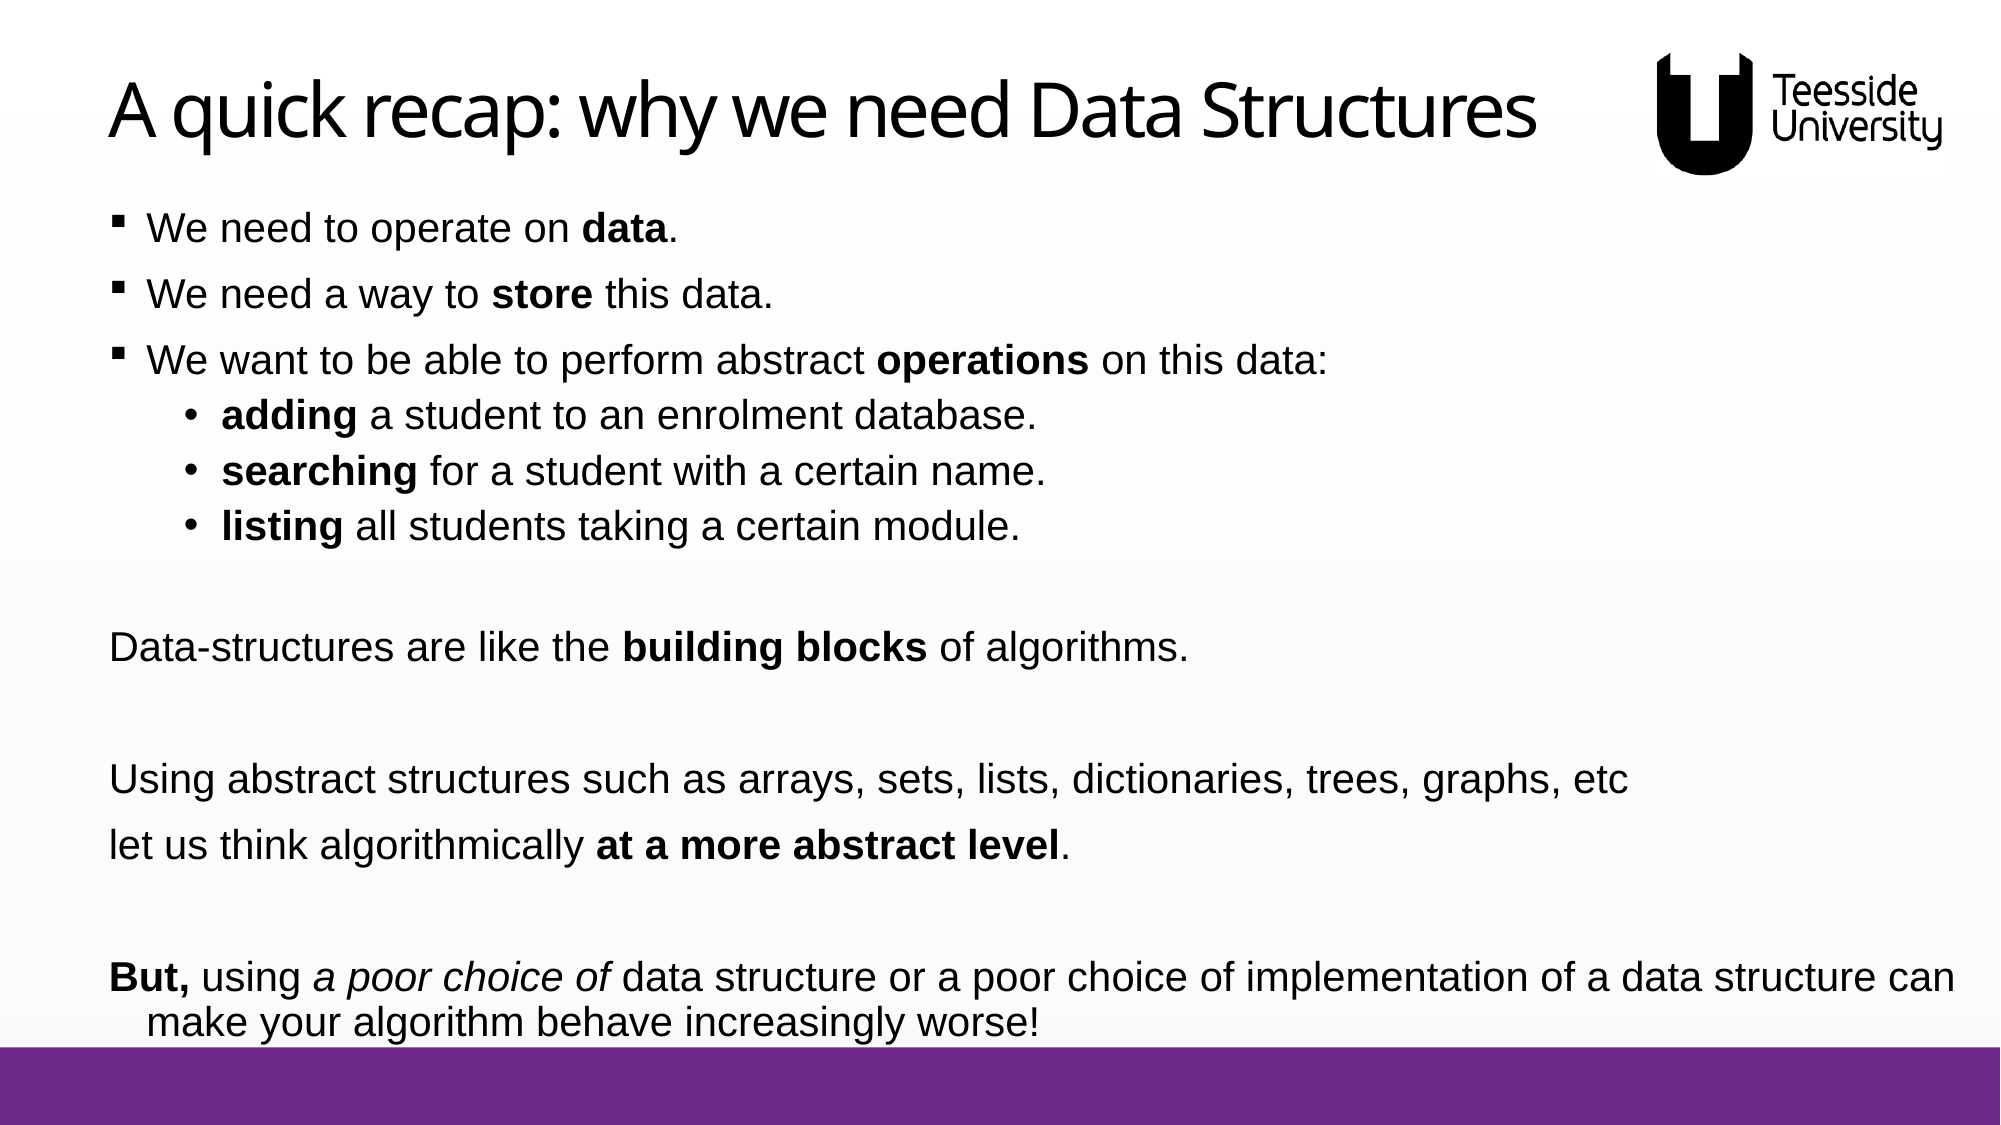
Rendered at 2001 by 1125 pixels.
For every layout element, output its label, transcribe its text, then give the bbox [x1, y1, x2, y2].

list We need to operate on data. We need a way to store this data. We want to be able to perform abstract operations on this data: adding a student to an enrolment database. searching for a student with a certain name. listing all students taking a certain module. Data-structures are like the building blocks of algorithms. Using abstract structures such as arrays, sets, lists, dictionaries, trees, graphs, etc let us think algorithmically at a more abstract level. But, using a poor choice of data structure or a poor choice of implementation of a data structure can make your algorithm behave increasingly worse! [93, 199, 2000, 1083]
title A quick recap: why we need Data Structures [93, 42, 1556, 162]
picture [1652, 48, 1946, 179]
